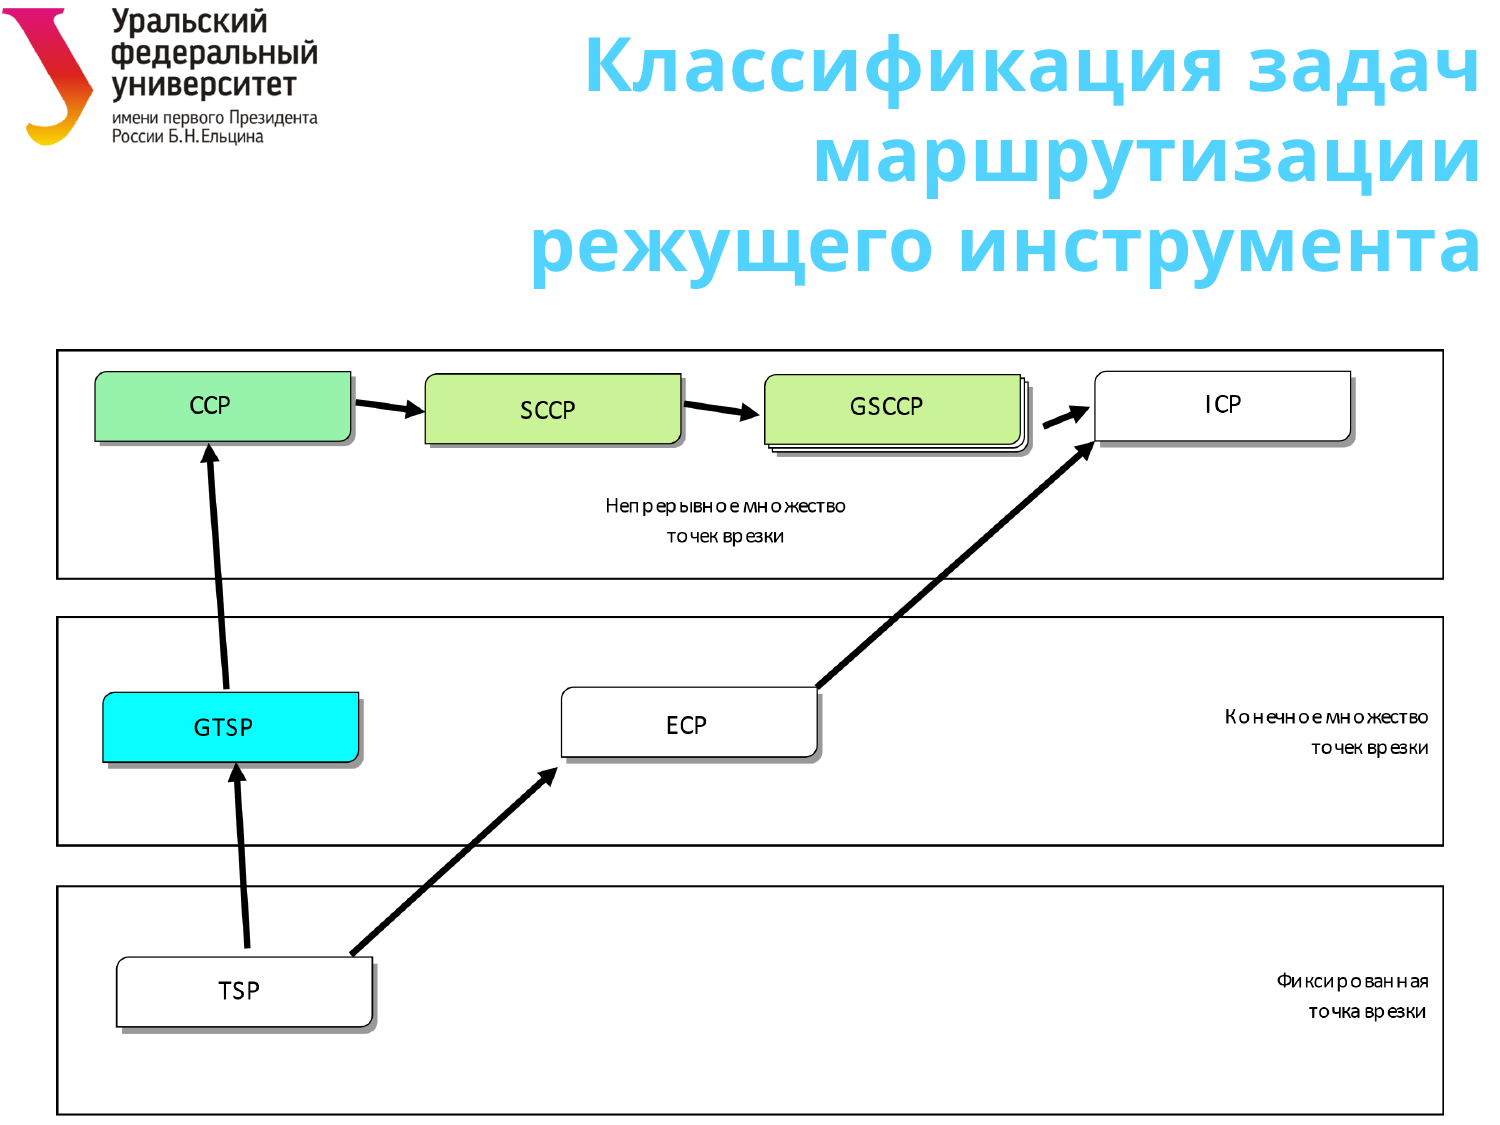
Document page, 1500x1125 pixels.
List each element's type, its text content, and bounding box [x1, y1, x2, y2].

picture [0, 0, 337, 154]
picture [55, 349, 1445, 1116]
text_box Классификация задач маршрутизации режущего инструмента [377, 9, 1500, 295]
